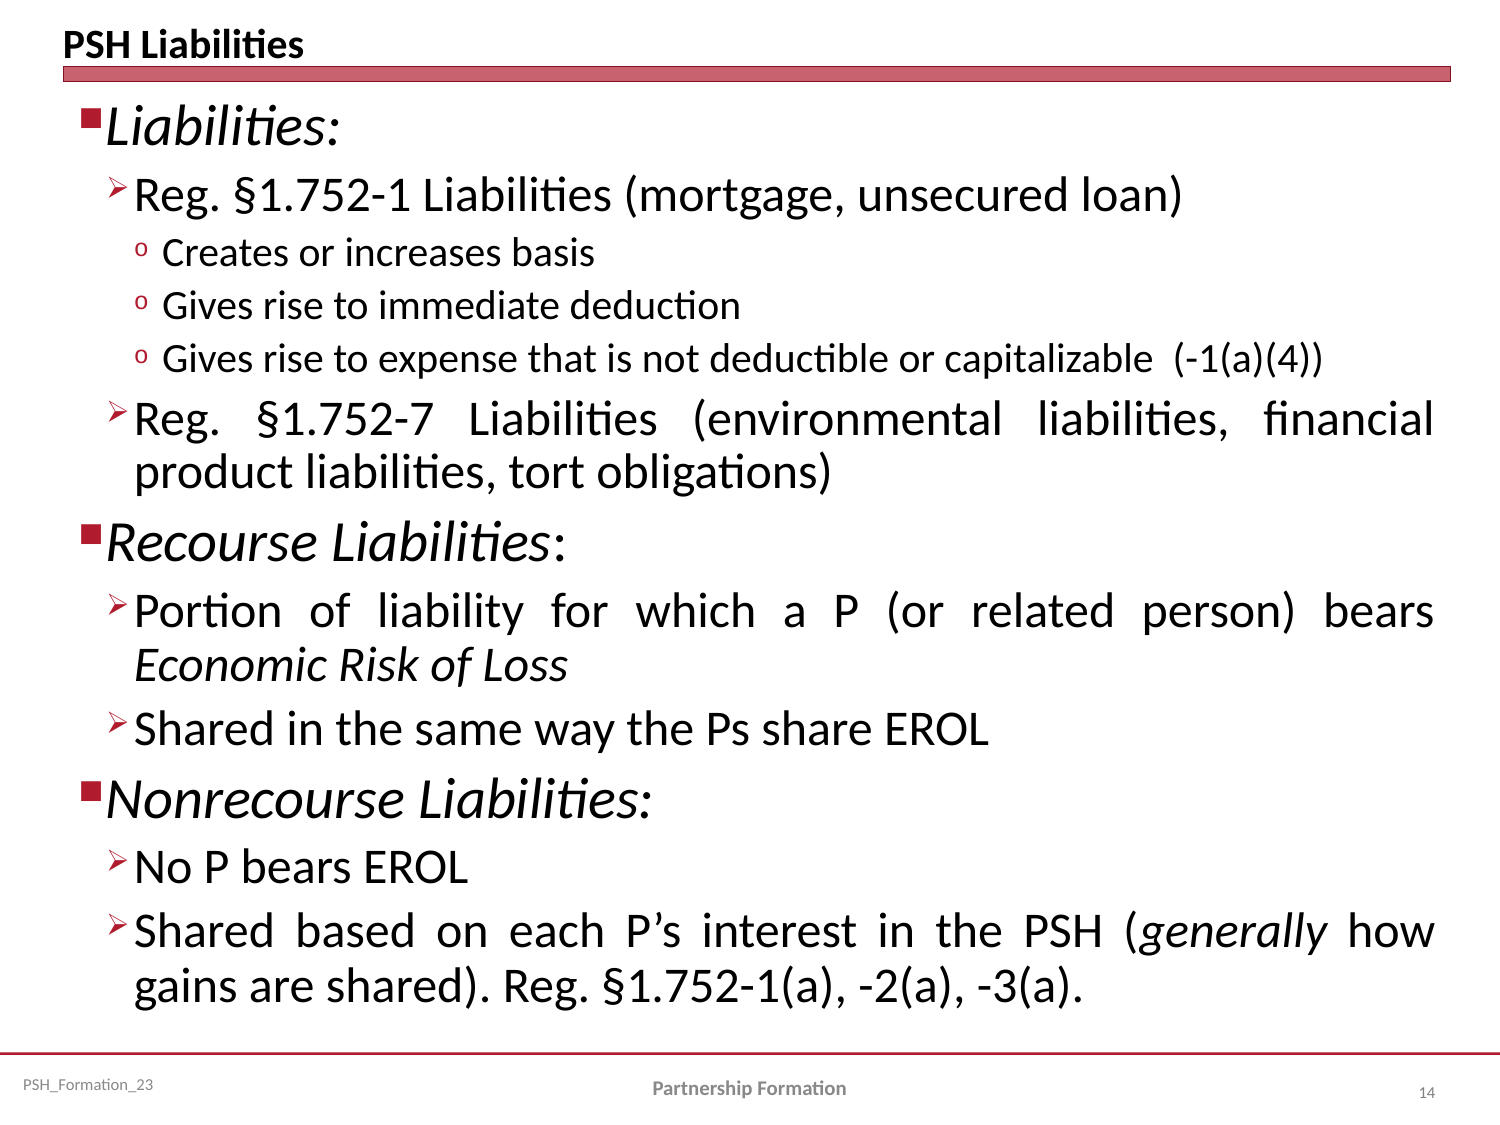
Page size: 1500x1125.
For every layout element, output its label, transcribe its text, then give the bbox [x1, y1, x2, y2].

slide_number 14 [1375, 1061, 1451, 1122]
title PSH Liabilities [62, 6, 1451, 67]
list Liabilities: Reg. §1.752-1 Liabilities (mortgage, unsecured loan) Creates or increases basis Gives rise to immediate deduction Gives rise to expense that is not deductible or capitalizable (-1(a)(4)) Reg. §1.752-7 Liabilities (environmental liabilities, financial product liabilities, tort obligations) Recourse Liabilities: Portion of liability for which a P (or related person) bears Economic Risk of Loss Shared in the same way the Ps share EROL Nonrecourse Liabilities: No P bears EROL Shared based on each P’s interest in the PSH (generally how gains are shared). Reg. §1.752-1(a), -2(a), -3(a). [63, 87, 1451, 1041]
footer Partnership Formation [512, 1056, 988, 1117]
